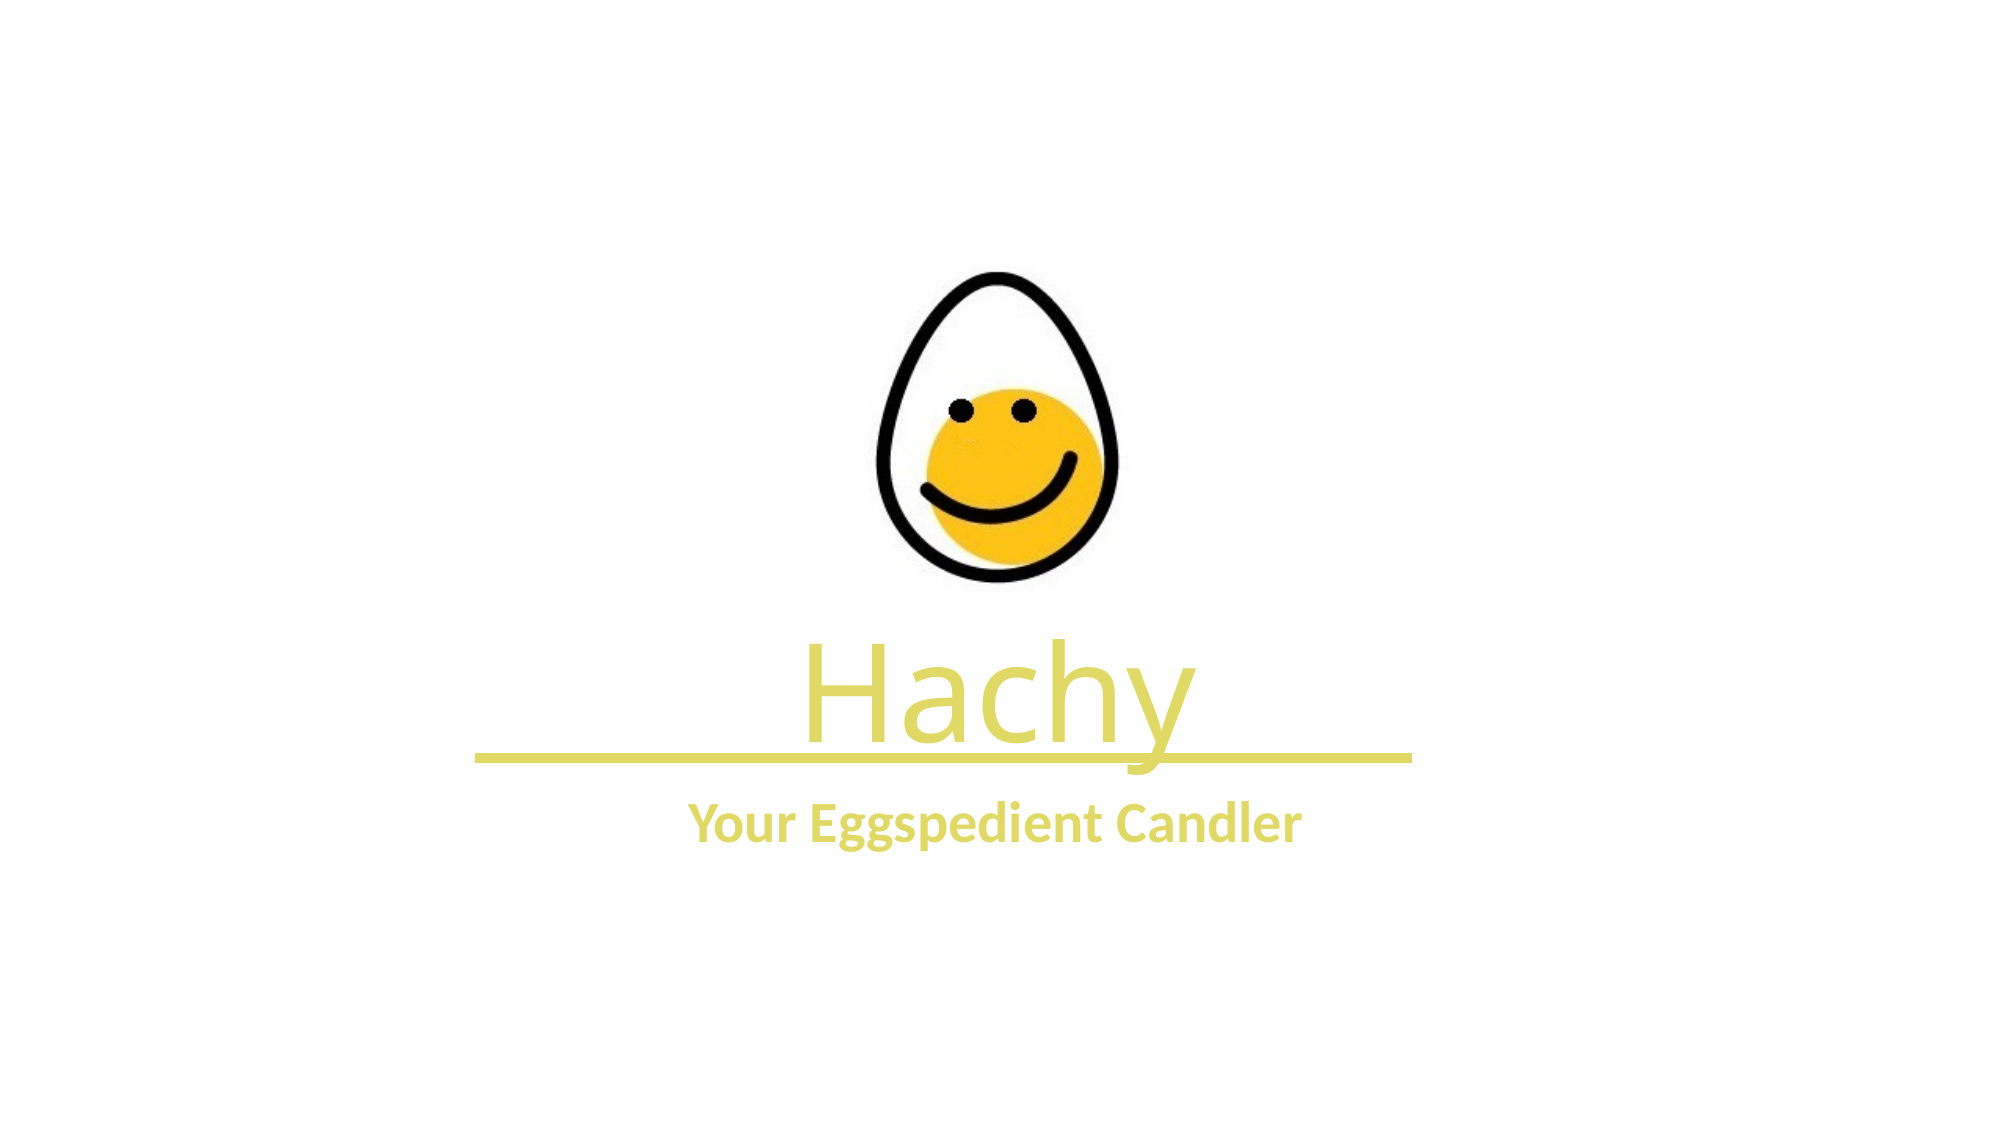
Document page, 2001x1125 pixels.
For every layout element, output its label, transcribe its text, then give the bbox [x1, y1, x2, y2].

text_box Your Eggspedient Candler [673, 785, 1327, 884]
text_box Hachy [337, 562, 1663, 835]
picture [833, 241, 1167, 639]
